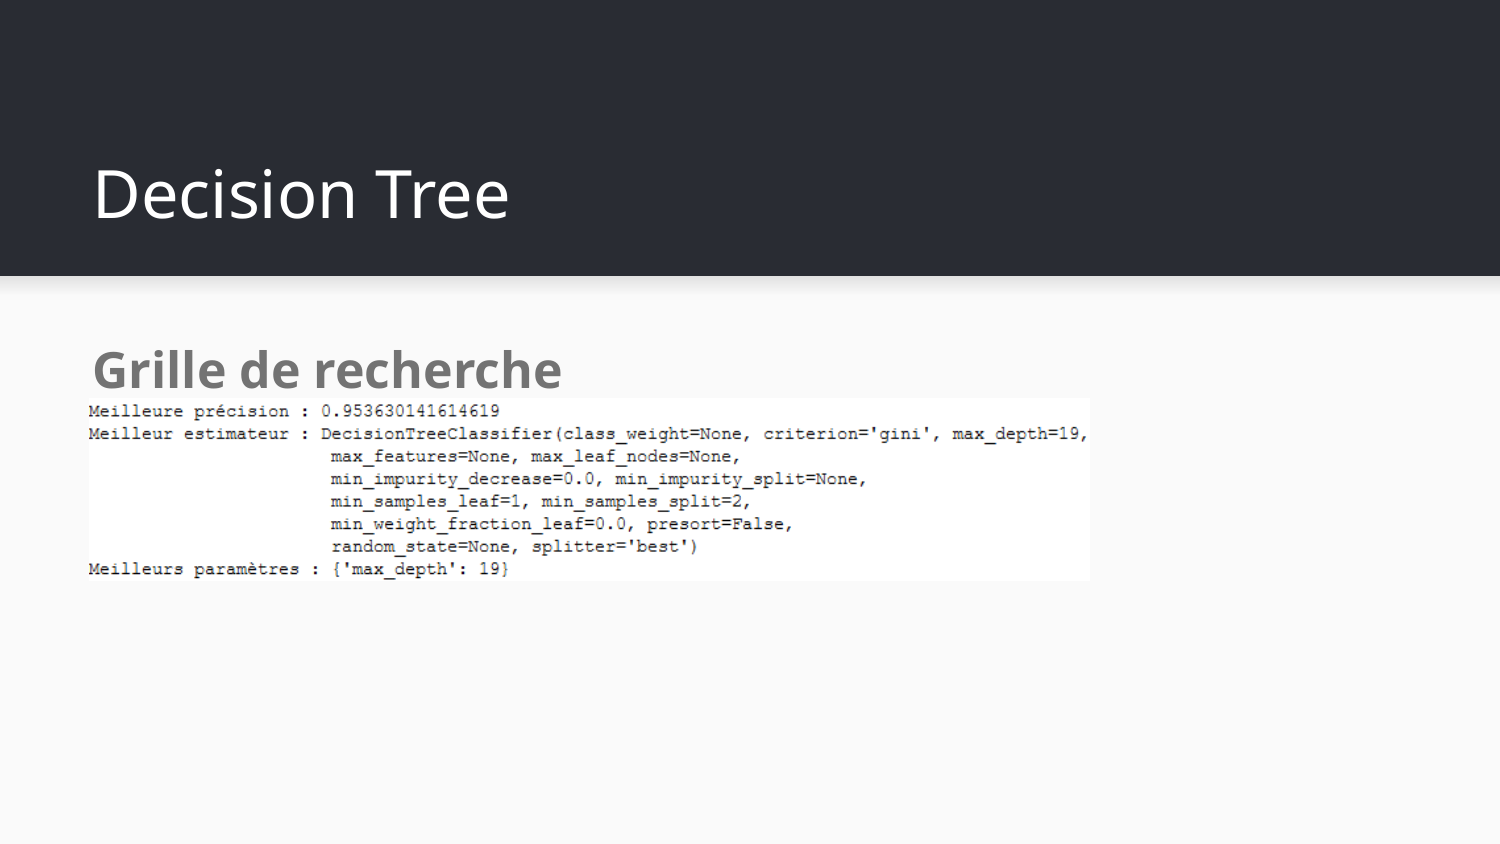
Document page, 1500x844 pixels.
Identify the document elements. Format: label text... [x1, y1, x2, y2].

list Grille de recherche [77, 314, 1427, 760]
title Decision Tree [77, 121, 1427, 248]
picture [89, 398, 1090, 581]
